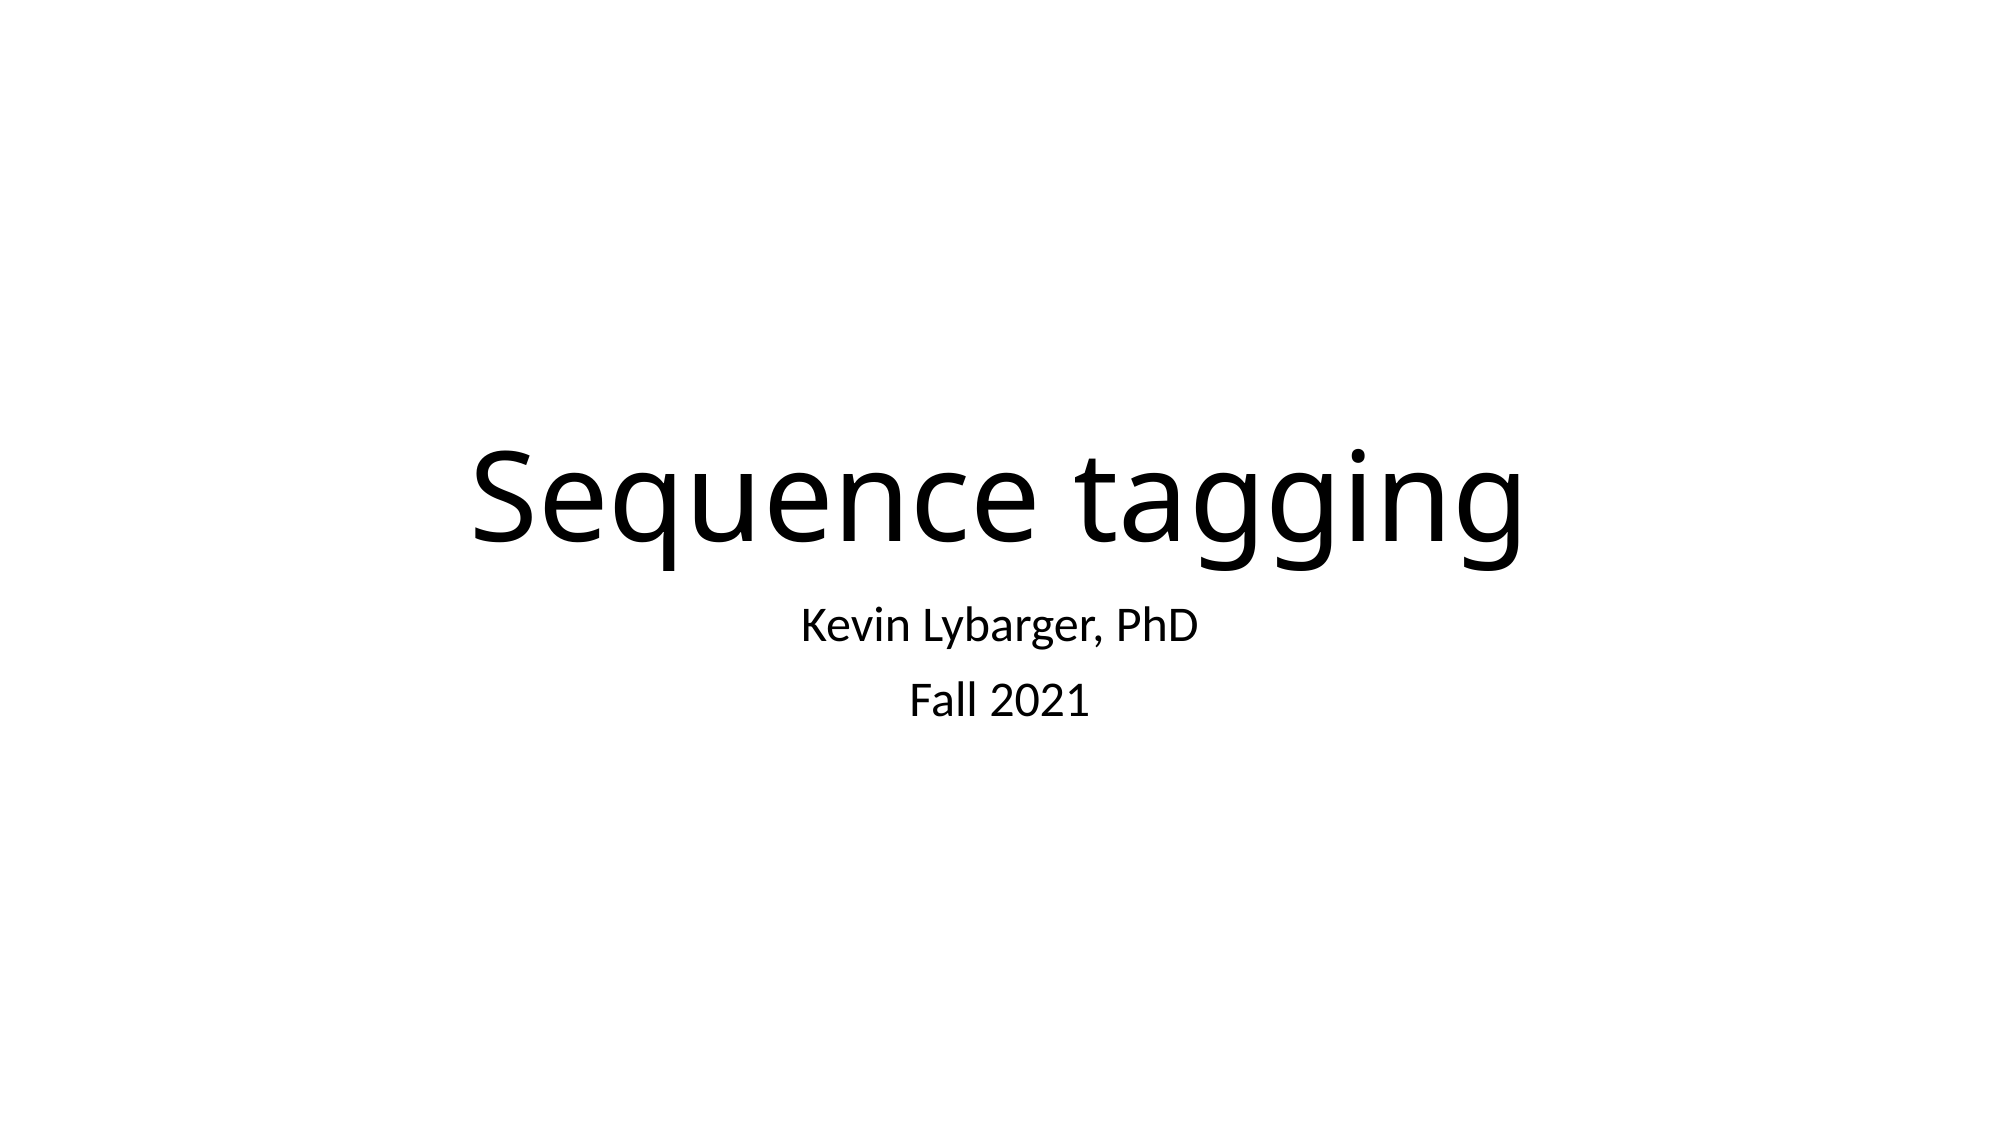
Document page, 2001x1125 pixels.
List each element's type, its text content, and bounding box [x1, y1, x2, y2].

title Sequence tagging [249, 184, 1750, 576]
subtitle Kevin Lybarger, PhD Fall 2021 [249, 590, 1750, 863]
